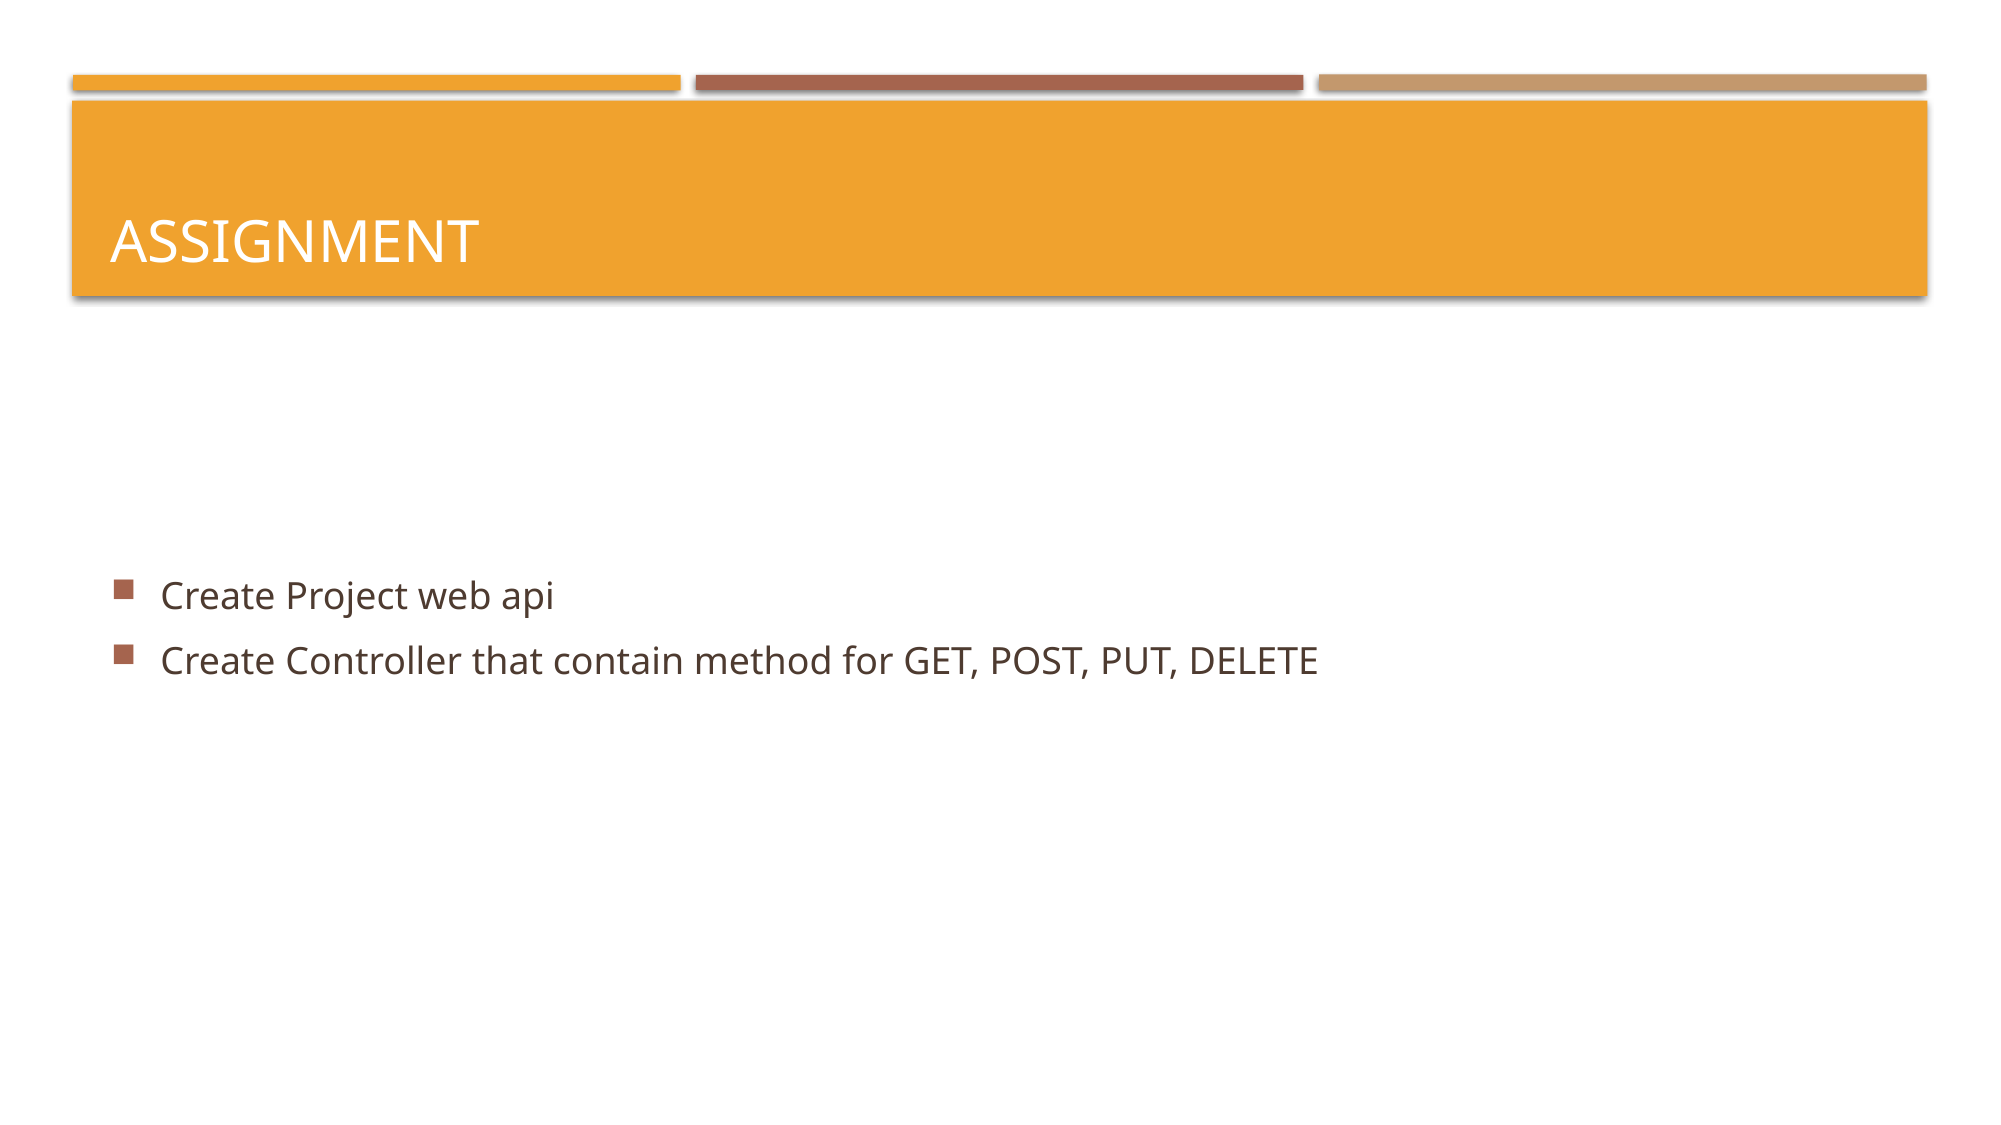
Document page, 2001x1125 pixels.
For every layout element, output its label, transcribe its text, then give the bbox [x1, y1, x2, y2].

title assignment [95, 115, 1905, 282]
list Create Project web api Create Controller that contain method for GET, POST, PUT, DELETE [95, 357, 1905, 962]
